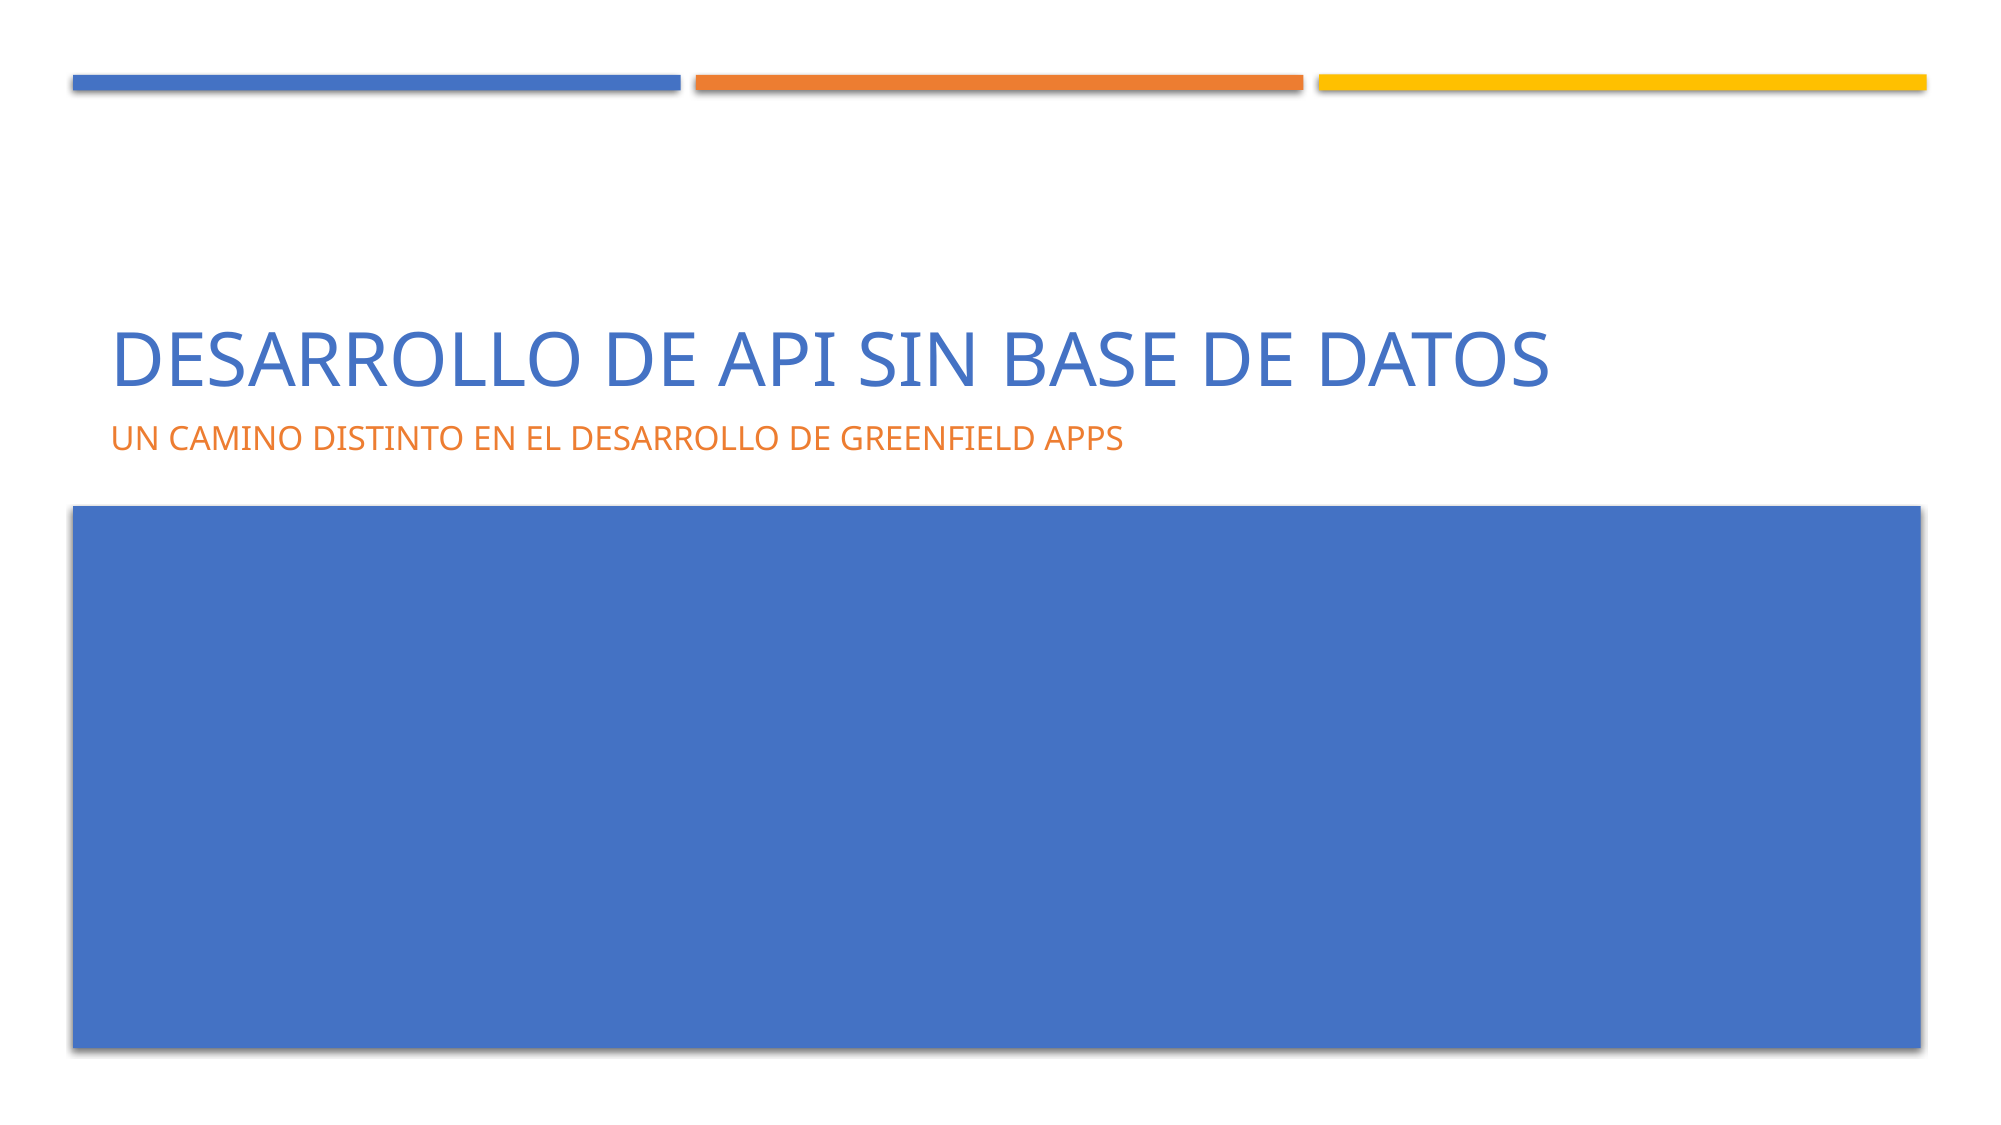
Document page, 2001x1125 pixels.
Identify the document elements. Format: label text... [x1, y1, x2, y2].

title Desarrollo de api sin base de datos [95, 167, 1899, 409]
subtitle Un camino distinto en el desarrollo de greenfield apps [95, 409, 1899, 507]
